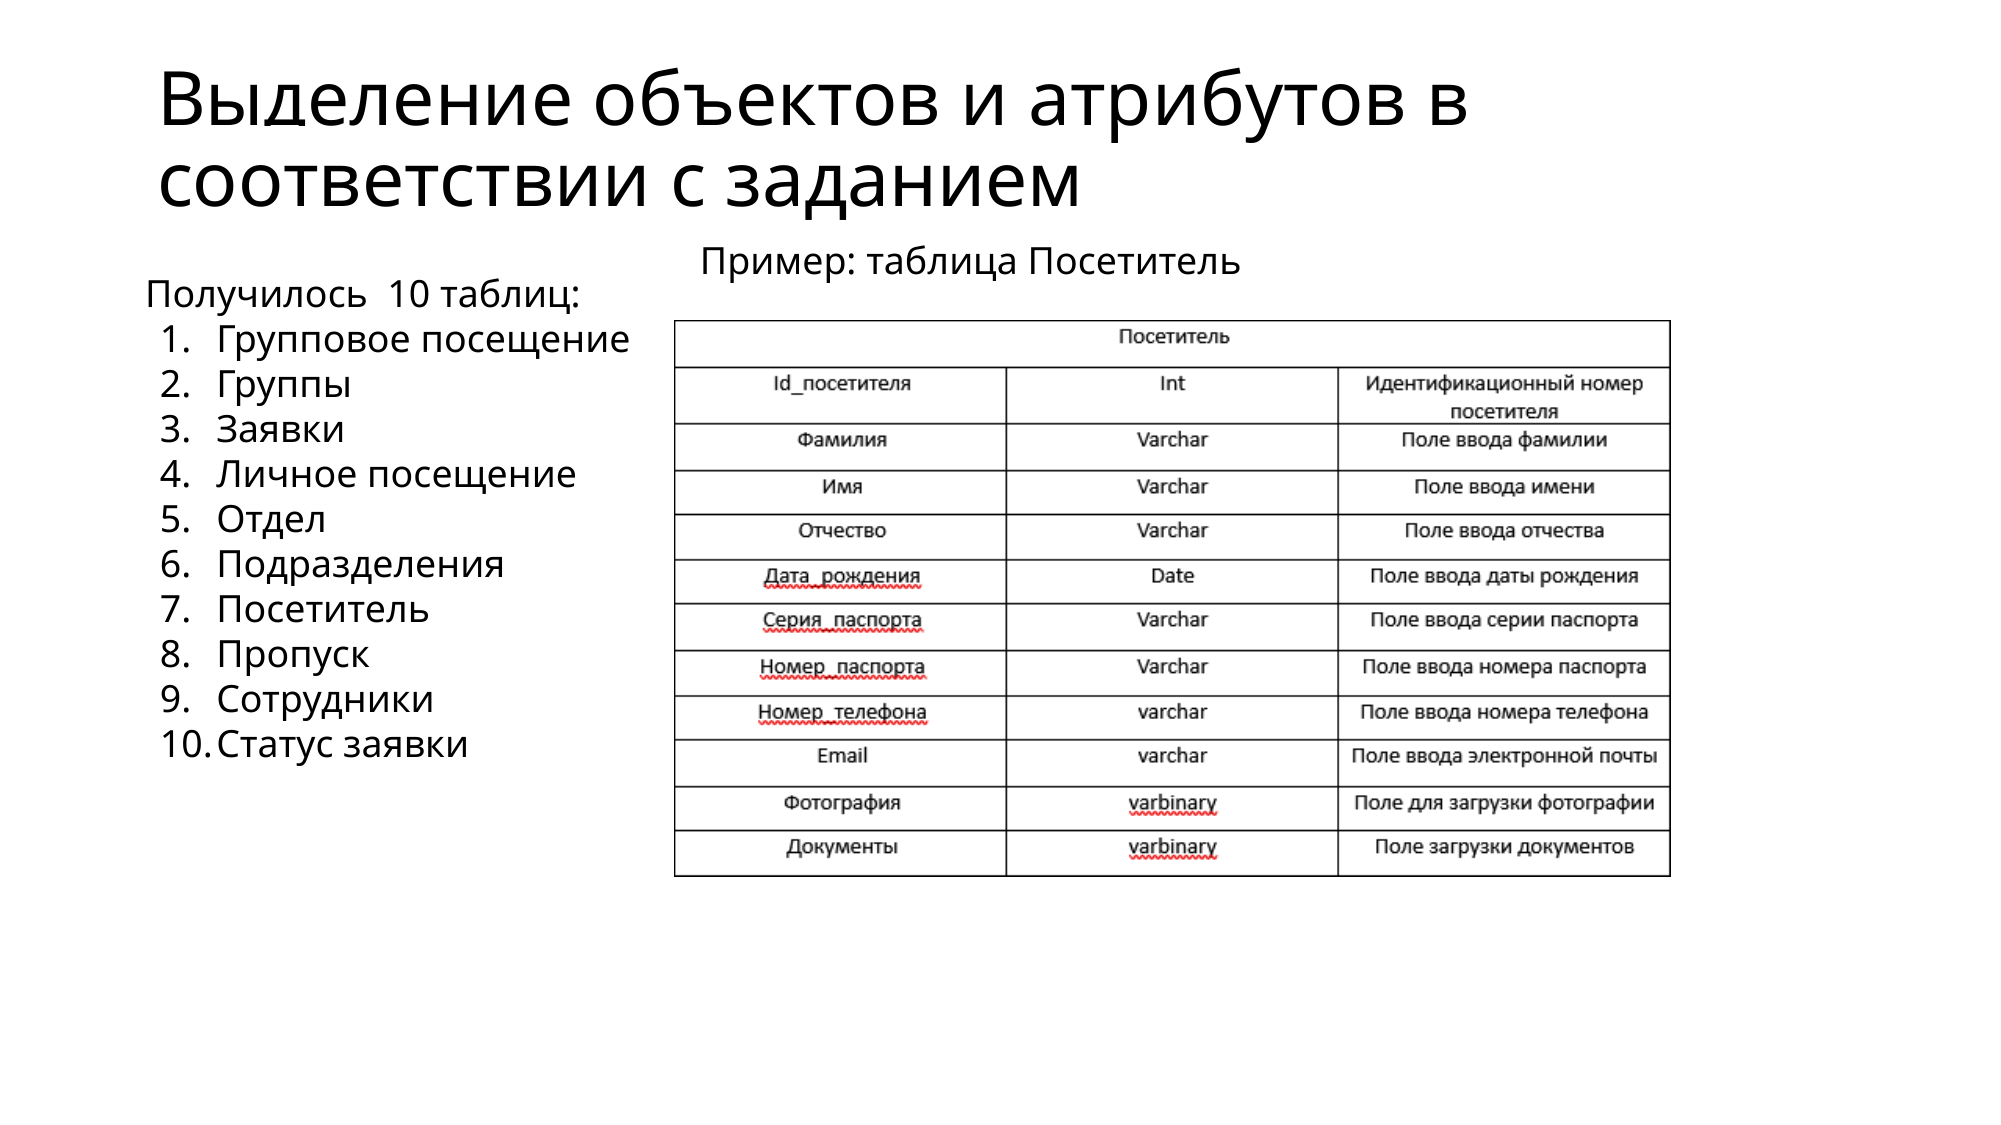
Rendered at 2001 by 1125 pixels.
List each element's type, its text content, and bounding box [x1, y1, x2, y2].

text_box Получилось 10 таблиц: Групповое посещение Группы Заявки Личное посещение Отдел Подразделения Посетитель Пропуск Сотрудники Статус заявки [130, 262, 788, 838]
title Выделение объектов и атрибутов в соответствии с заданием [142, 22, 1793, 261]
picture [674, 320, 1671, 877]
text_box Пример: таблица Посетитель [670, 229, 1671, 290]
